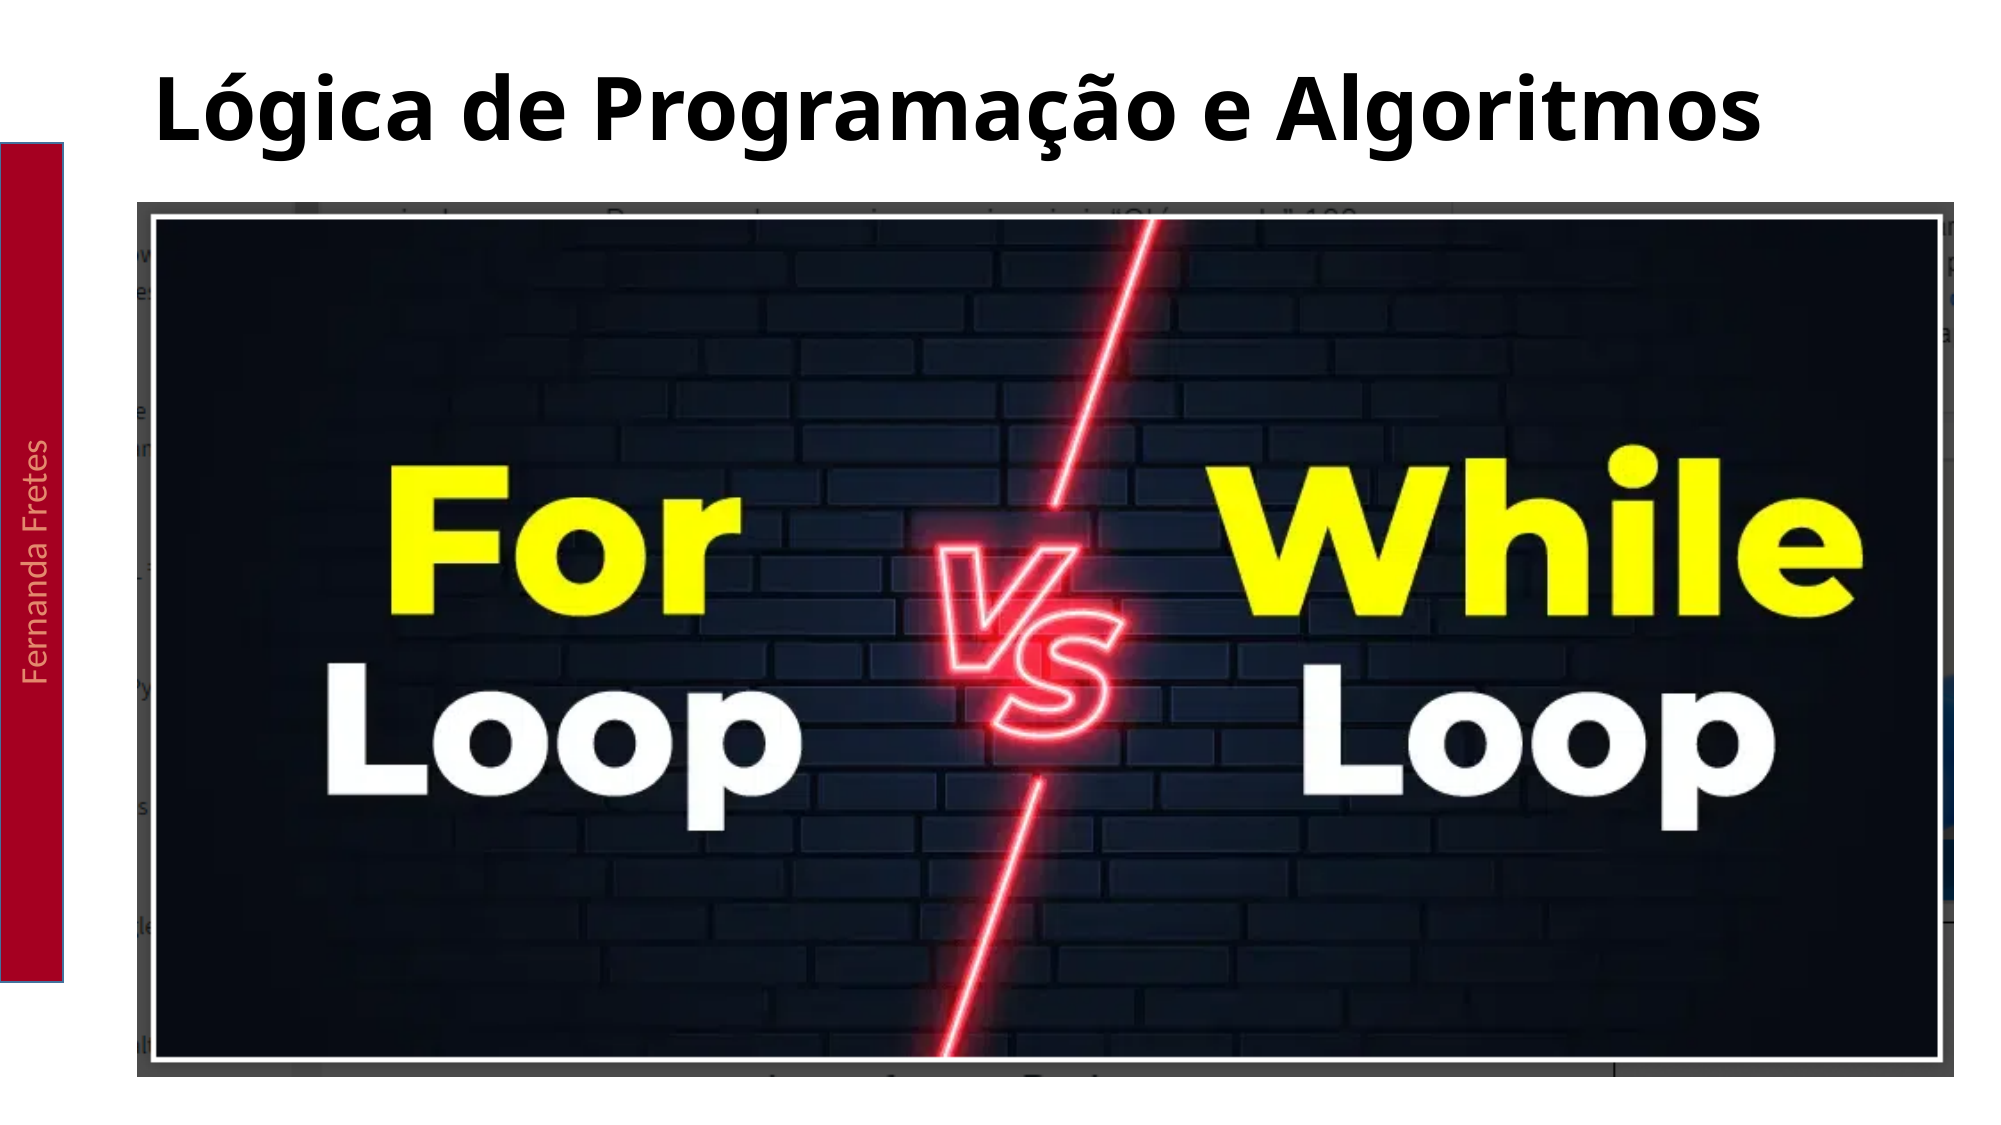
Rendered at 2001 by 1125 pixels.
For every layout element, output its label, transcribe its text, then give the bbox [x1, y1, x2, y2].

text_box Fernanda Fretes [0, 142, 64, 983]
text_box Lógica de Programação e Algoritmos [137, 56, 1863, 167]
picture [137, 202, 1954, 1077]
